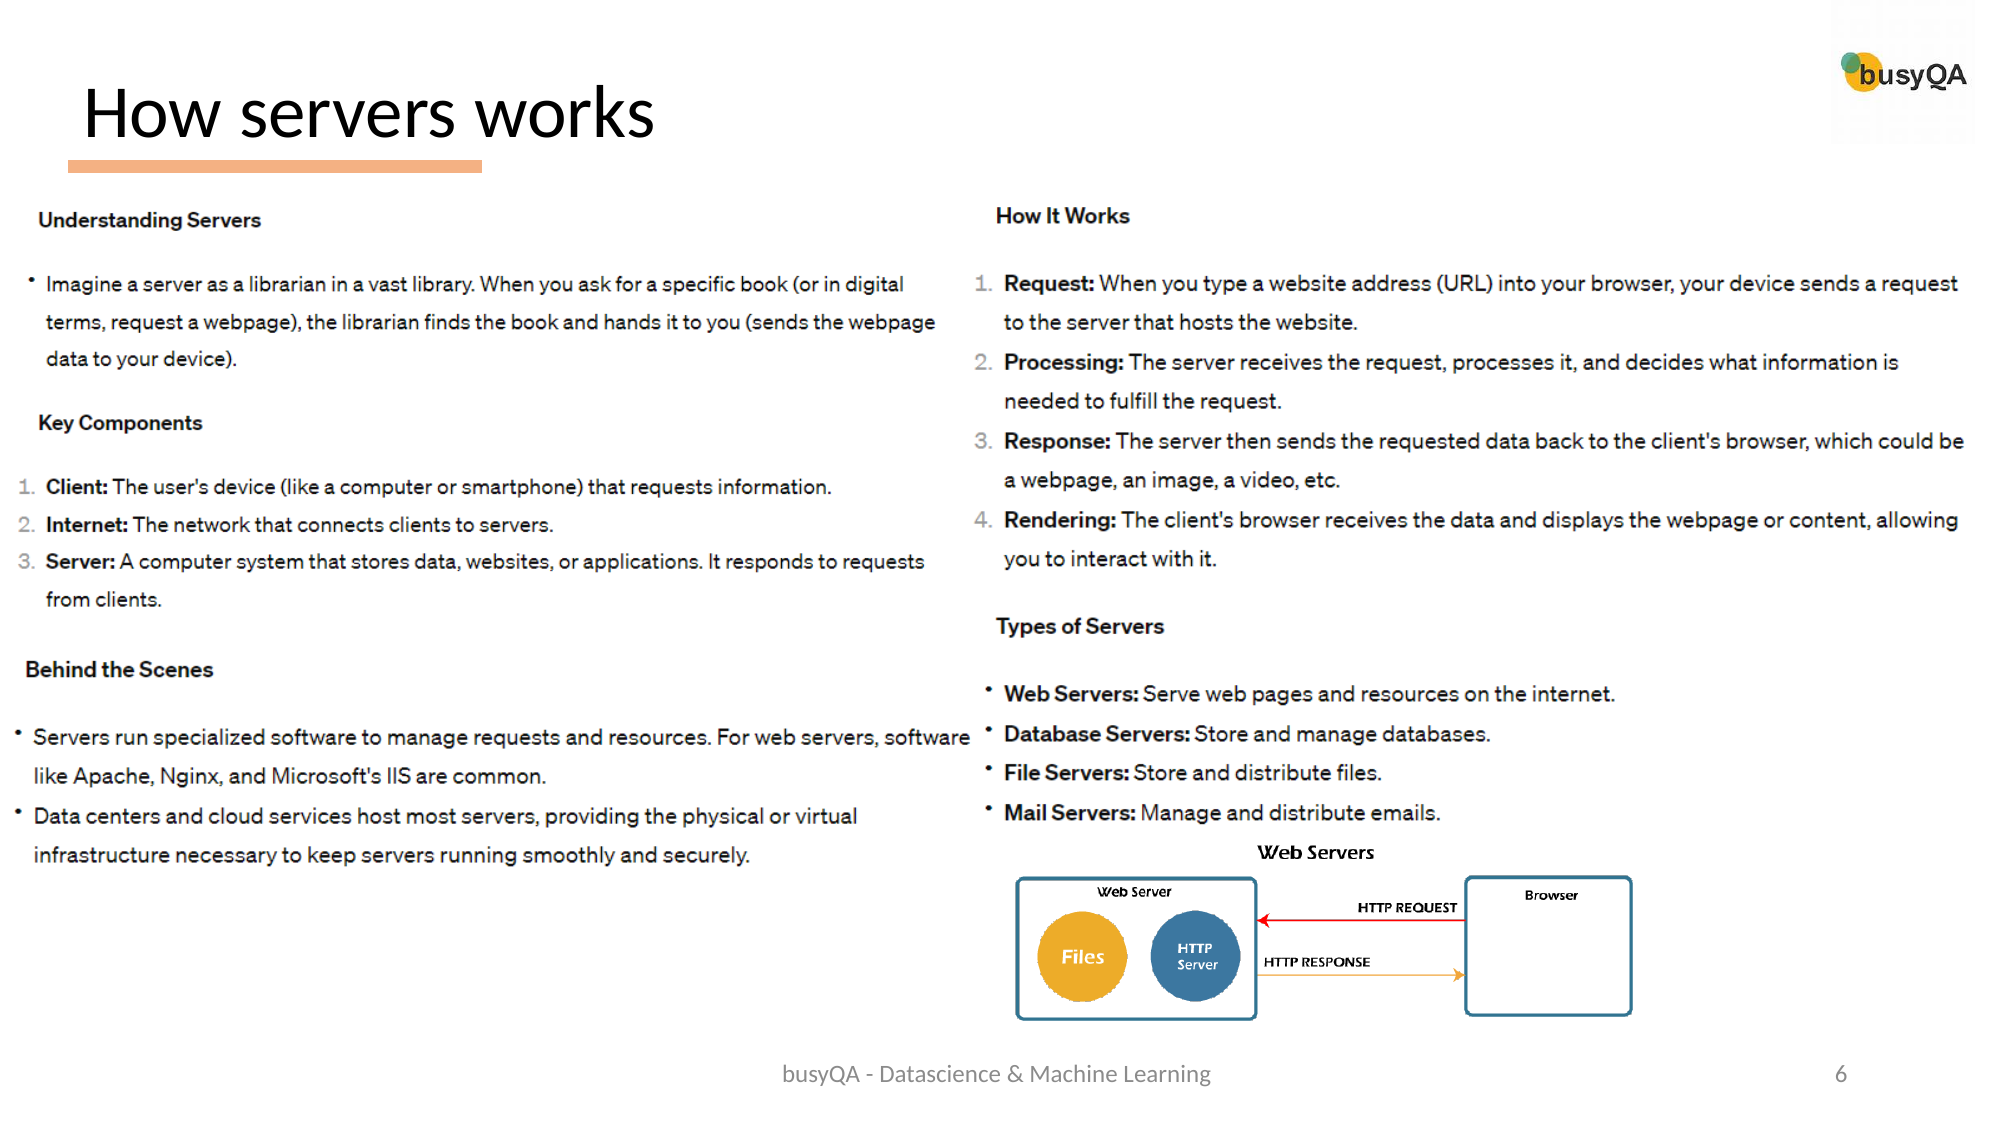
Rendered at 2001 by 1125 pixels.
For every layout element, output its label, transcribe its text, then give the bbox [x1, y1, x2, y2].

picture [12, 191, 2000, 1036]
picture [1831, 0, 1975, 144]
footer busyQA - Datascience & Machine Learning [662, 1042, 1338, 1103]
text_box How servers works [68, 55, 1612, 161]
slide_number 6 [1412, 1042, 1863, 1103]
